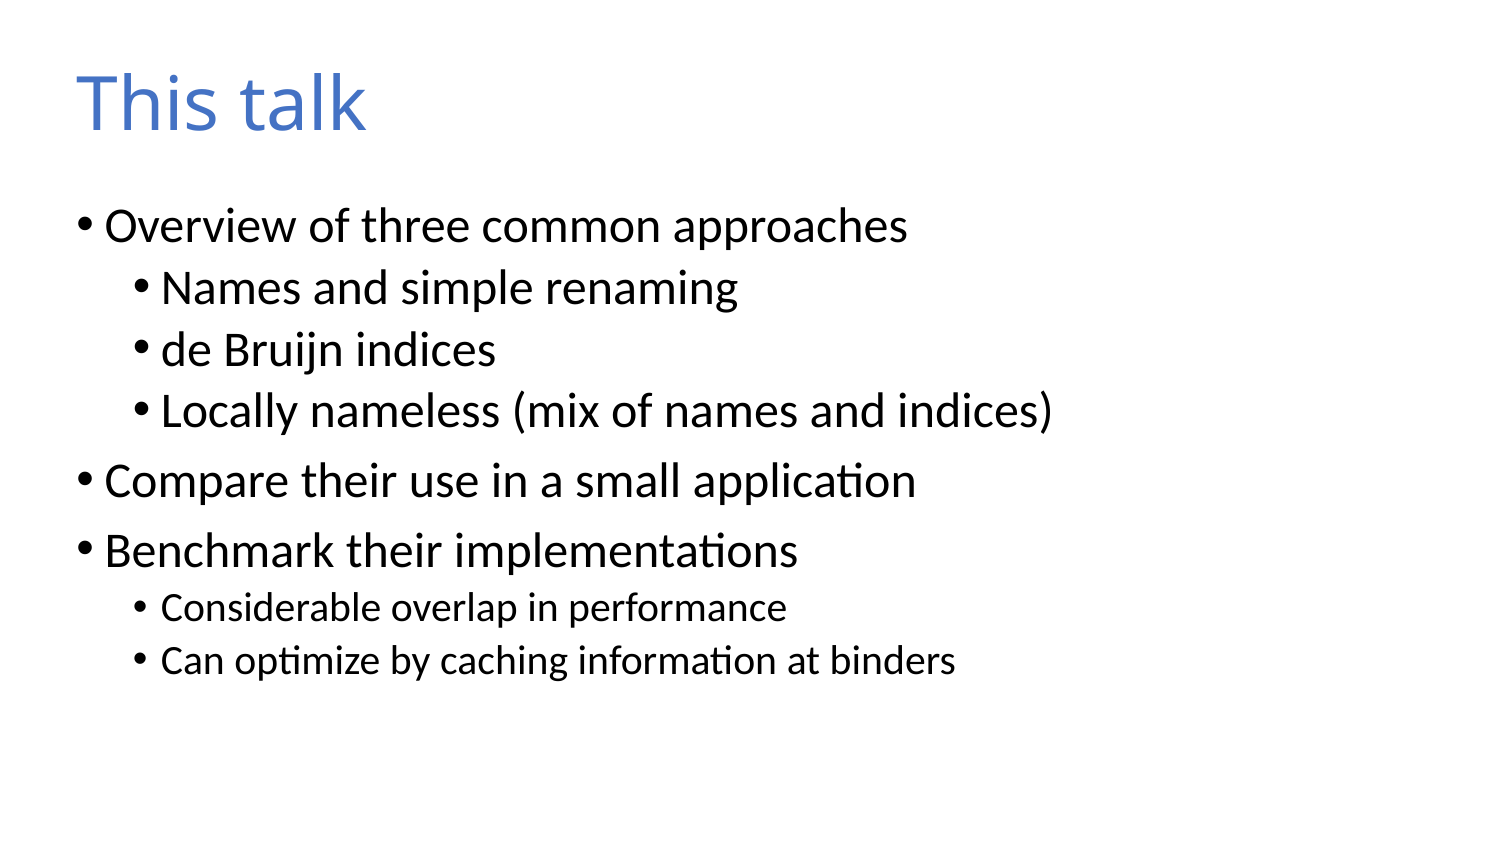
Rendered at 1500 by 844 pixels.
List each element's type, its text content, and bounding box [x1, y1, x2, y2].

list Overview of three common approaches Names and simple renaming de Bruijn indices Locally nameless (mix of names and indices) Compare their use in a small application Benchmark their implementations Considerable overlap in performance Can optimize by caching information at binders [61, 191, 1363, 760]
title This talk [61, 39, 1356, 174]
